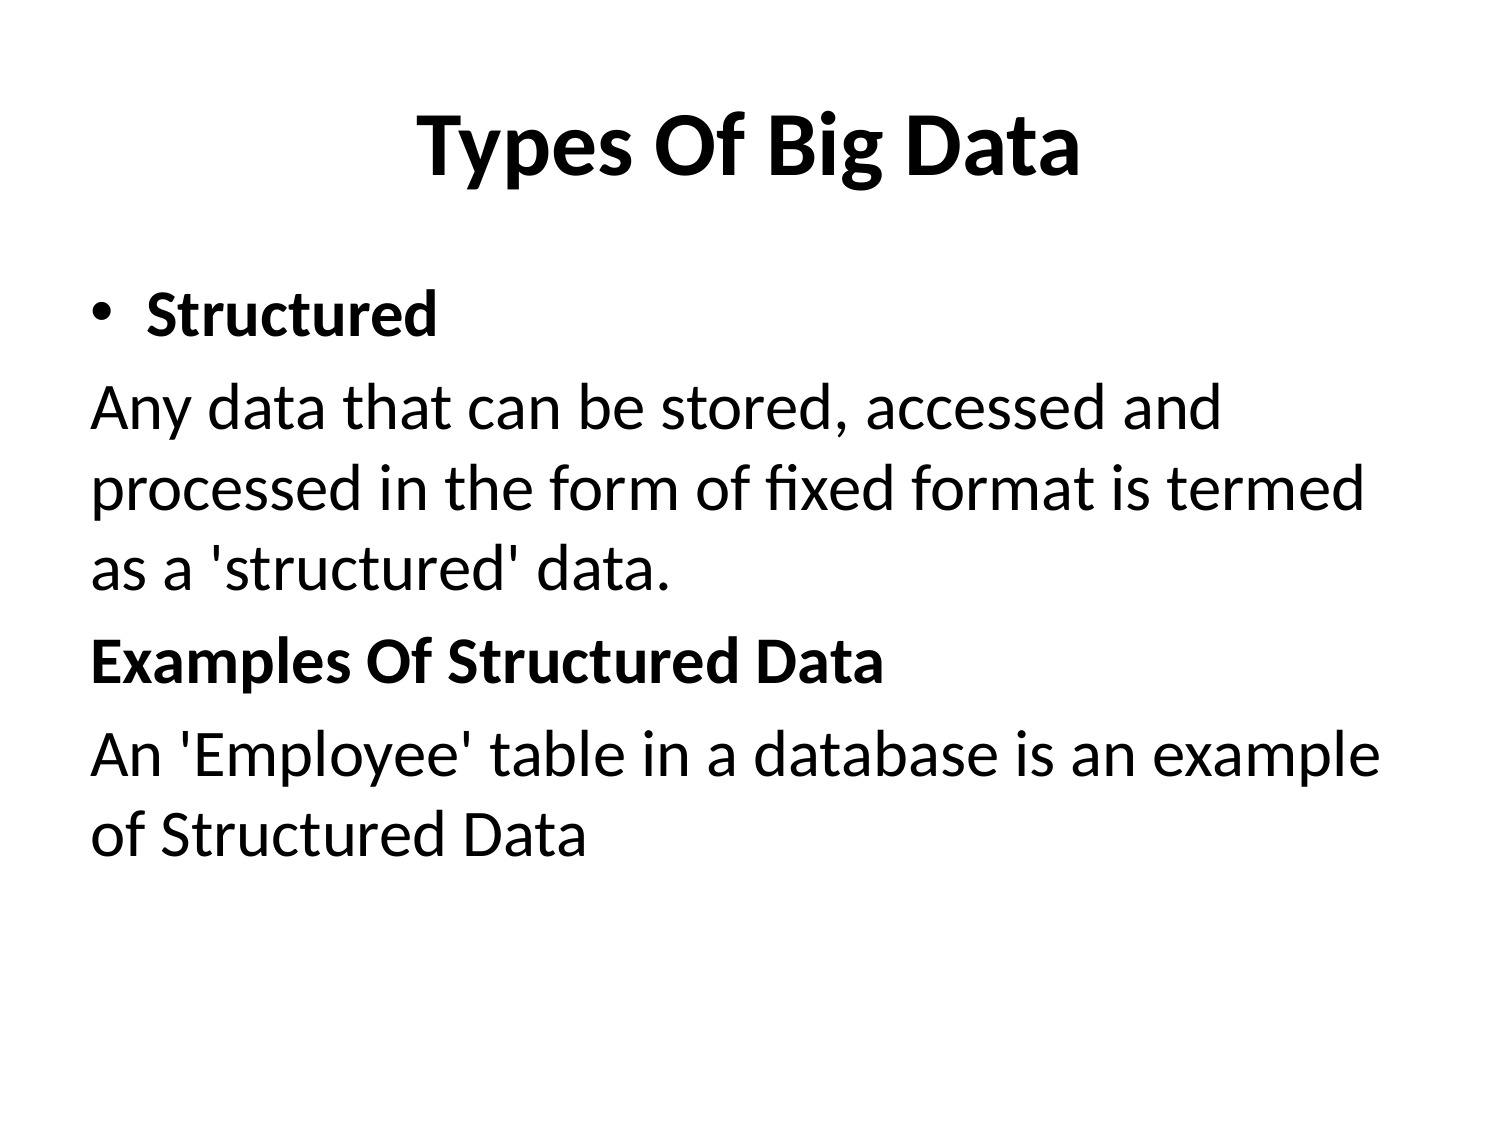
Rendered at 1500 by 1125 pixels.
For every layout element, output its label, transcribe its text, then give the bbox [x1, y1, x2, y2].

title Types Of Big Data [75, 45, 1425, 233]
list Structured Any data that can be stored, accessed and processed in the form of fixed format is termed as a 'structured' data. Examples Of Structured Data An 'Employee' table in a database is an example of Structured Data [75, 262, 1425, 1005]
